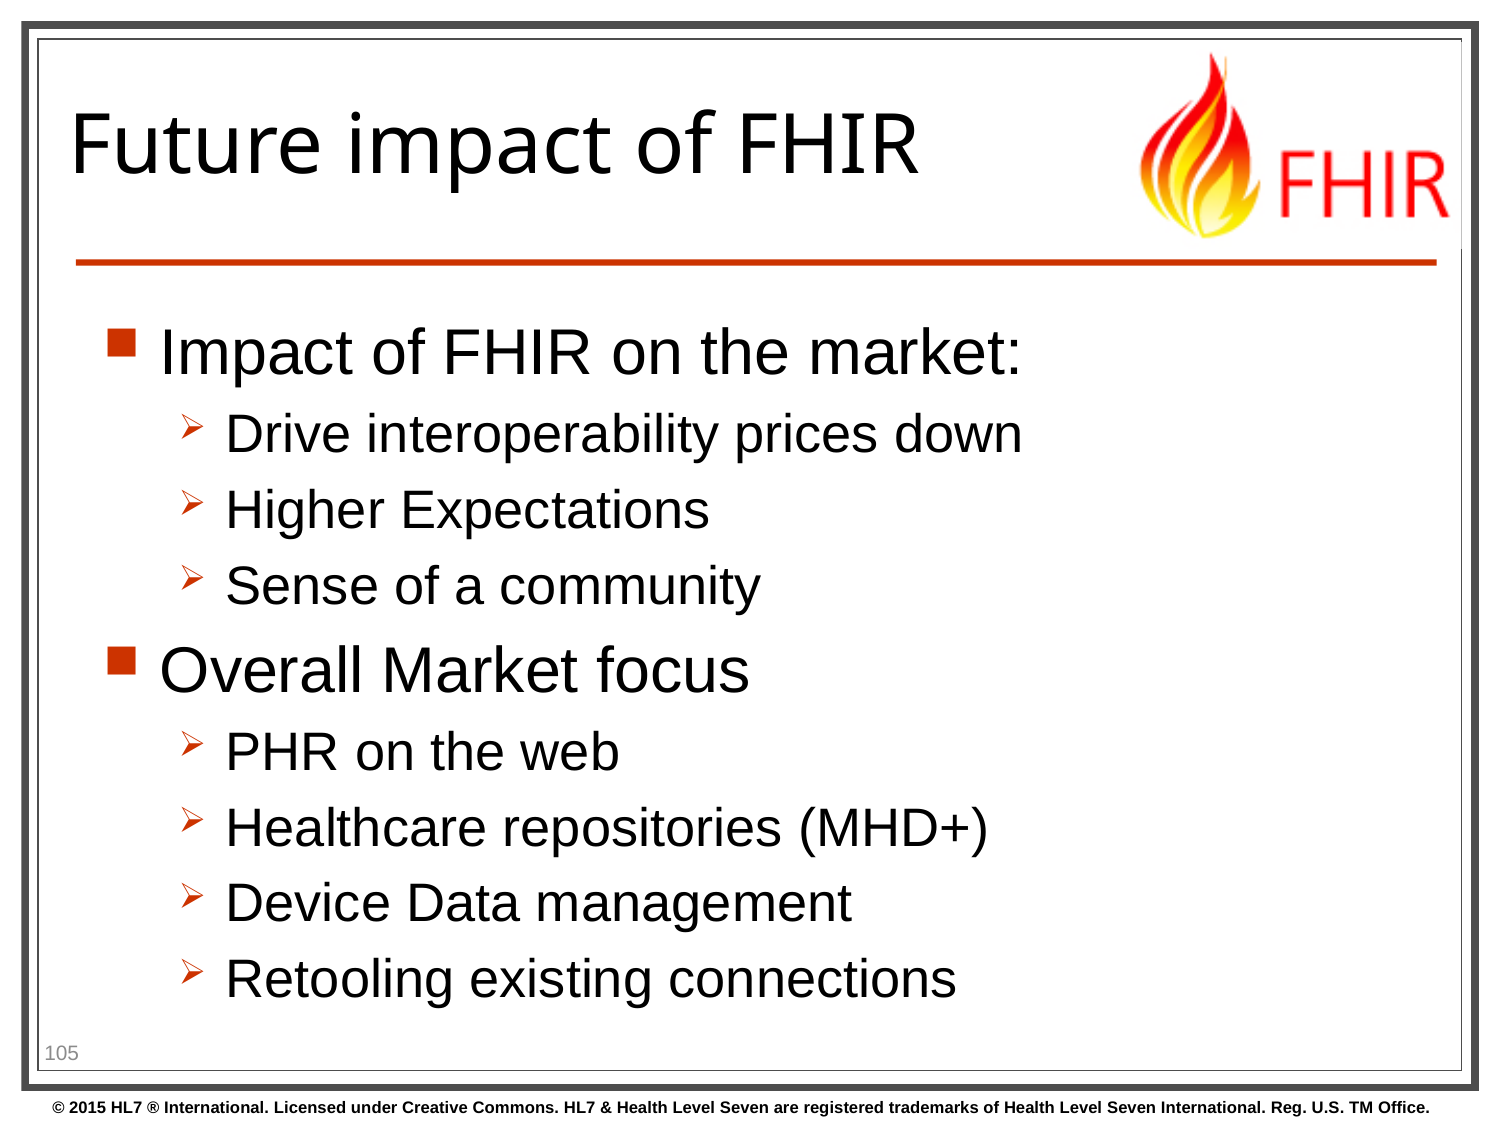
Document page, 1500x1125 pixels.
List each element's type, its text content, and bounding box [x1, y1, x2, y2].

slide_number 105 [29, 1034, 148, 1071]
list Impact of FHIR on the market: Drive interoperability prices down Higher Expectations Sense of a community Overall Market focus PHR on the web Healthcare repositories (MHD+) Device Data management Retooling existing connections [88, 302, 1364, 1038]
title Future impact of FHIR [53, 54, 1128, 244]
picture [1128, 42, 1462, 249]
